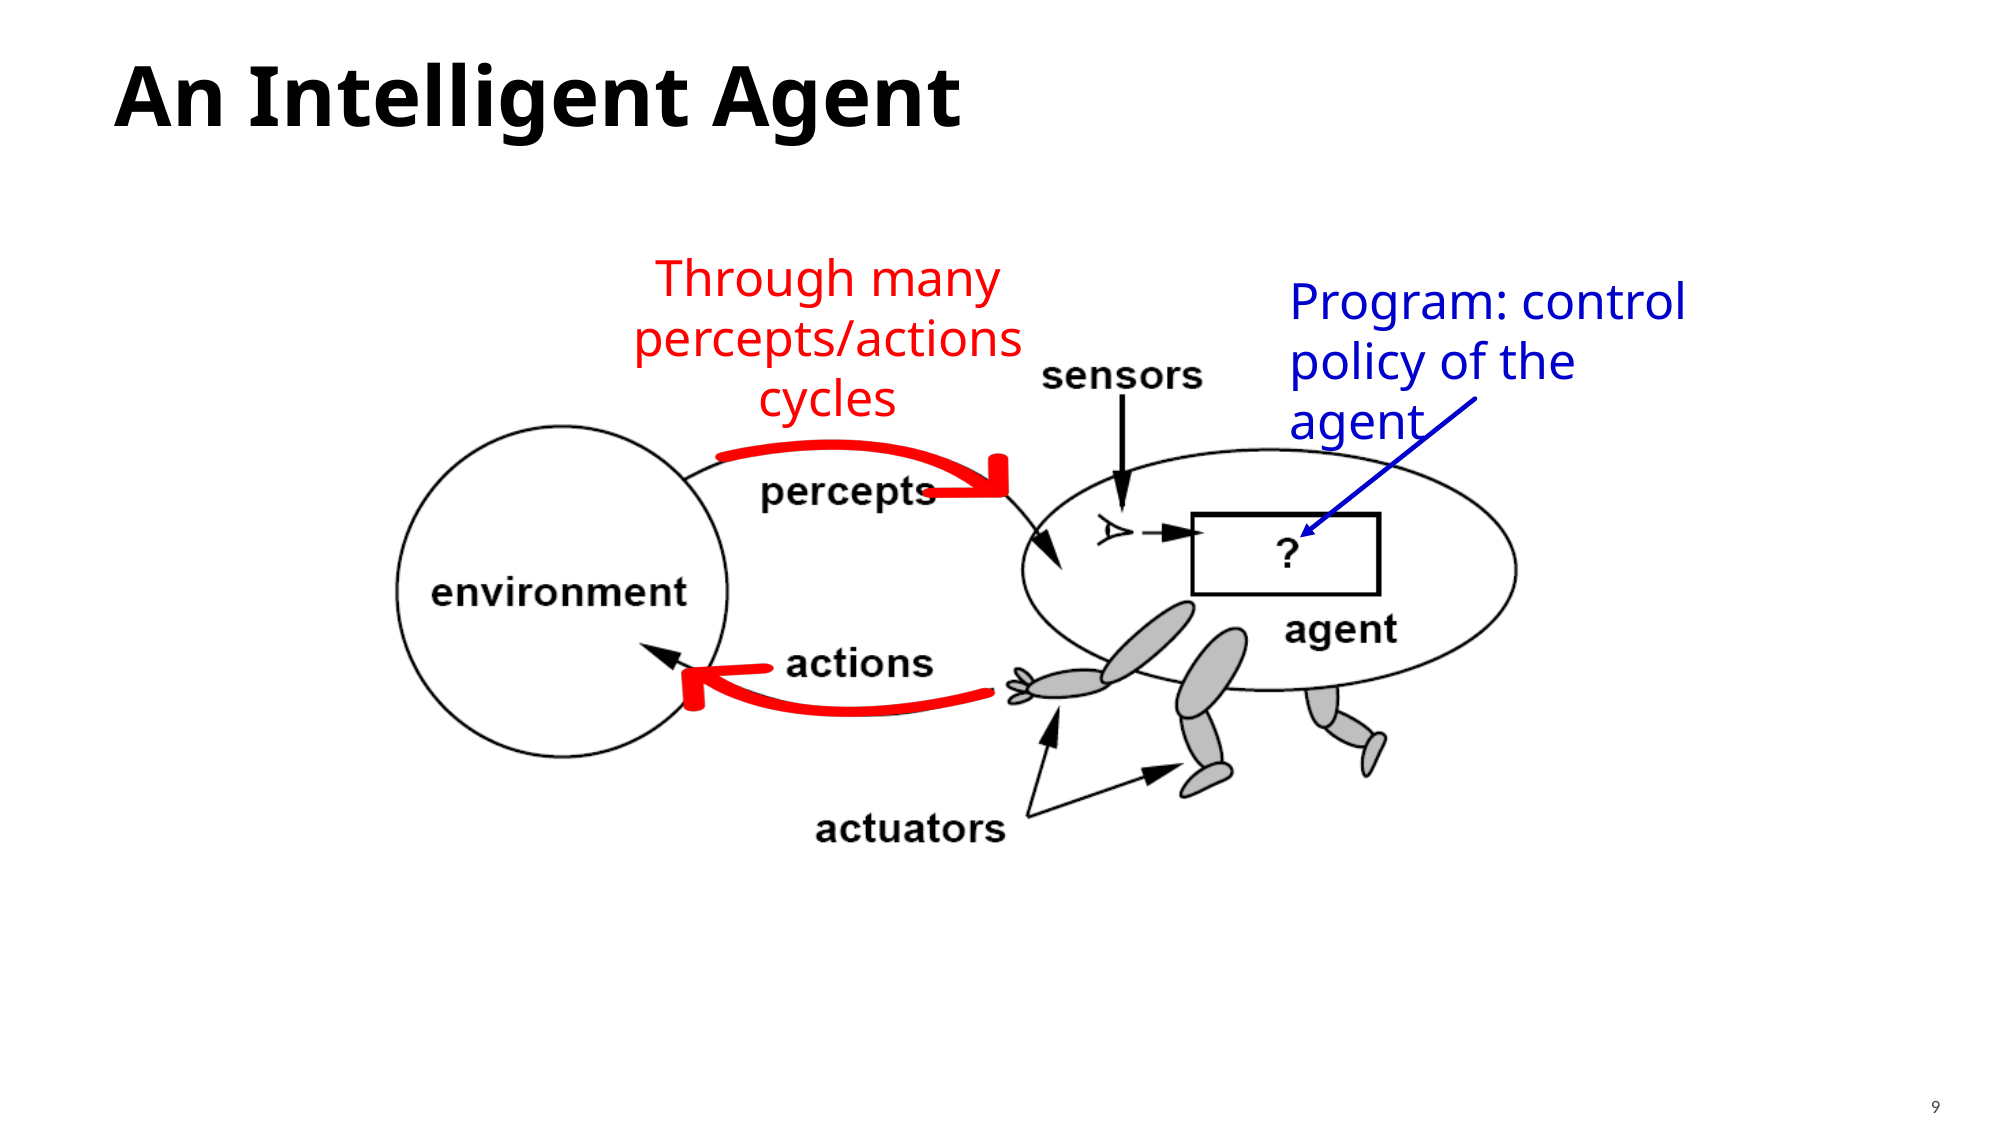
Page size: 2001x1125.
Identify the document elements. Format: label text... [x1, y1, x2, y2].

text_box Program: control policy of the agent [1274, 262, 1725, 458]
text_box Through many percepts/actions cycles [593, 238, 1064, 357]
picture [387, 308, 1523, 859]
slide_number 9 [1794, 1080, 1955, 1125]
title An Intelligent Agent [99, 12, 1900, 175]
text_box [1299, 398, 1475, 538]
